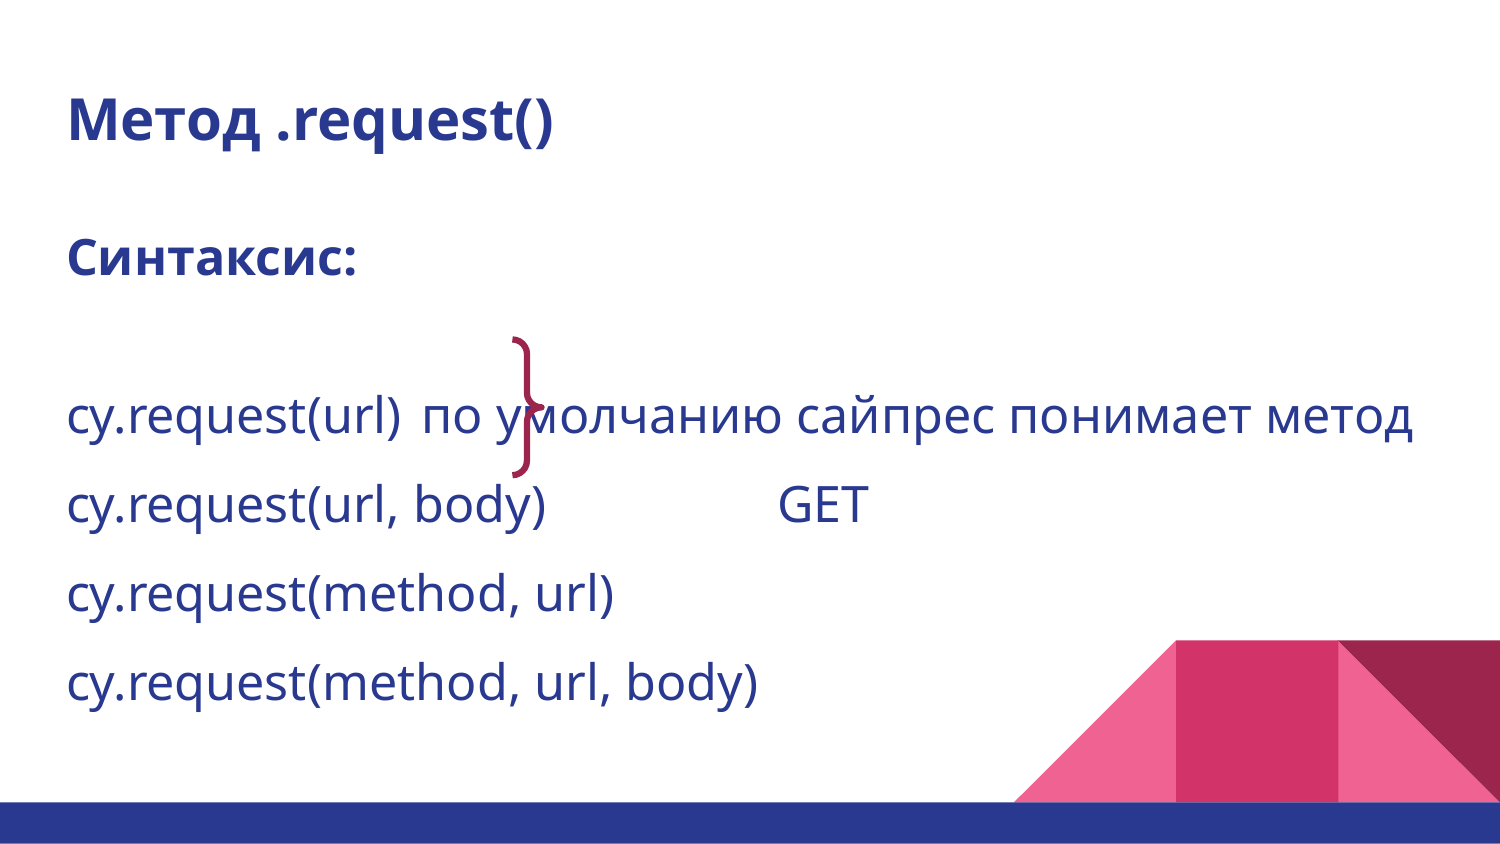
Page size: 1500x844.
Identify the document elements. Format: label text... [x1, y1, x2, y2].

title Метод .request() [51, 67, 1449, 167]
text_box [512, 339, 542, 476]
list Синтаксис: cy.request(url) по умолчанию сайпрес понимает метод cy.request(url, body) GET cy.request(method, url) cy.request(method, url, body) [51, 201, 1449, 750]
